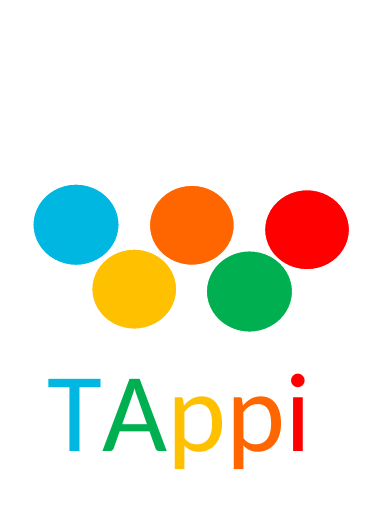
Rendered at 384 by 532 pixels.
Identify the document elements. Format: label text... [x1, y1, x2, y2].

text_box [204, 249, 295, 331]
text_box [147, 183, 236, 267]
text_box [90, 247, 179, 331]
text_box [263, 188, 351, 272]
text_box [31, 182, 121, 267]
text_box TAppi [32, 331, 350, 482]
